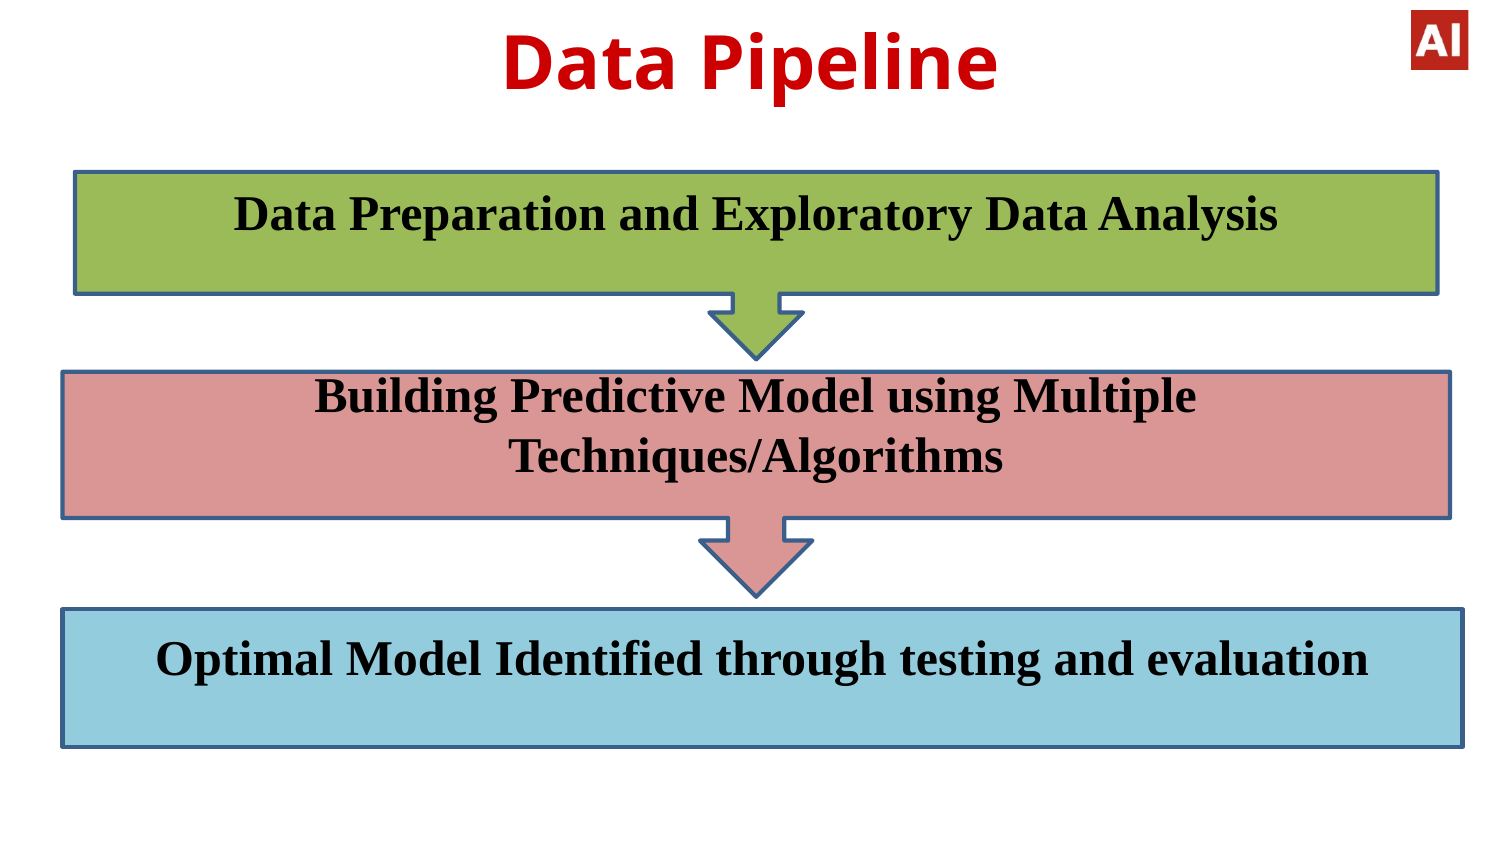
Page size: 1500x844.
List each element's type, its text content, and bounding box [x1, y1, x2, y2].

text_box Data Preparation and Exploratory Data Analysis [72, 169, 1440, 362]
picture [1411, 10, 1469, 70]
title Data Pipeline [51, 21, 1449, 97]
text_box Optimal Model Identified through testing and evaluation [60, 607, 1465, 749]
text_box Building Predictive Model using Multiple Techniques/Algorithms [60, 369, 1453, 599]
